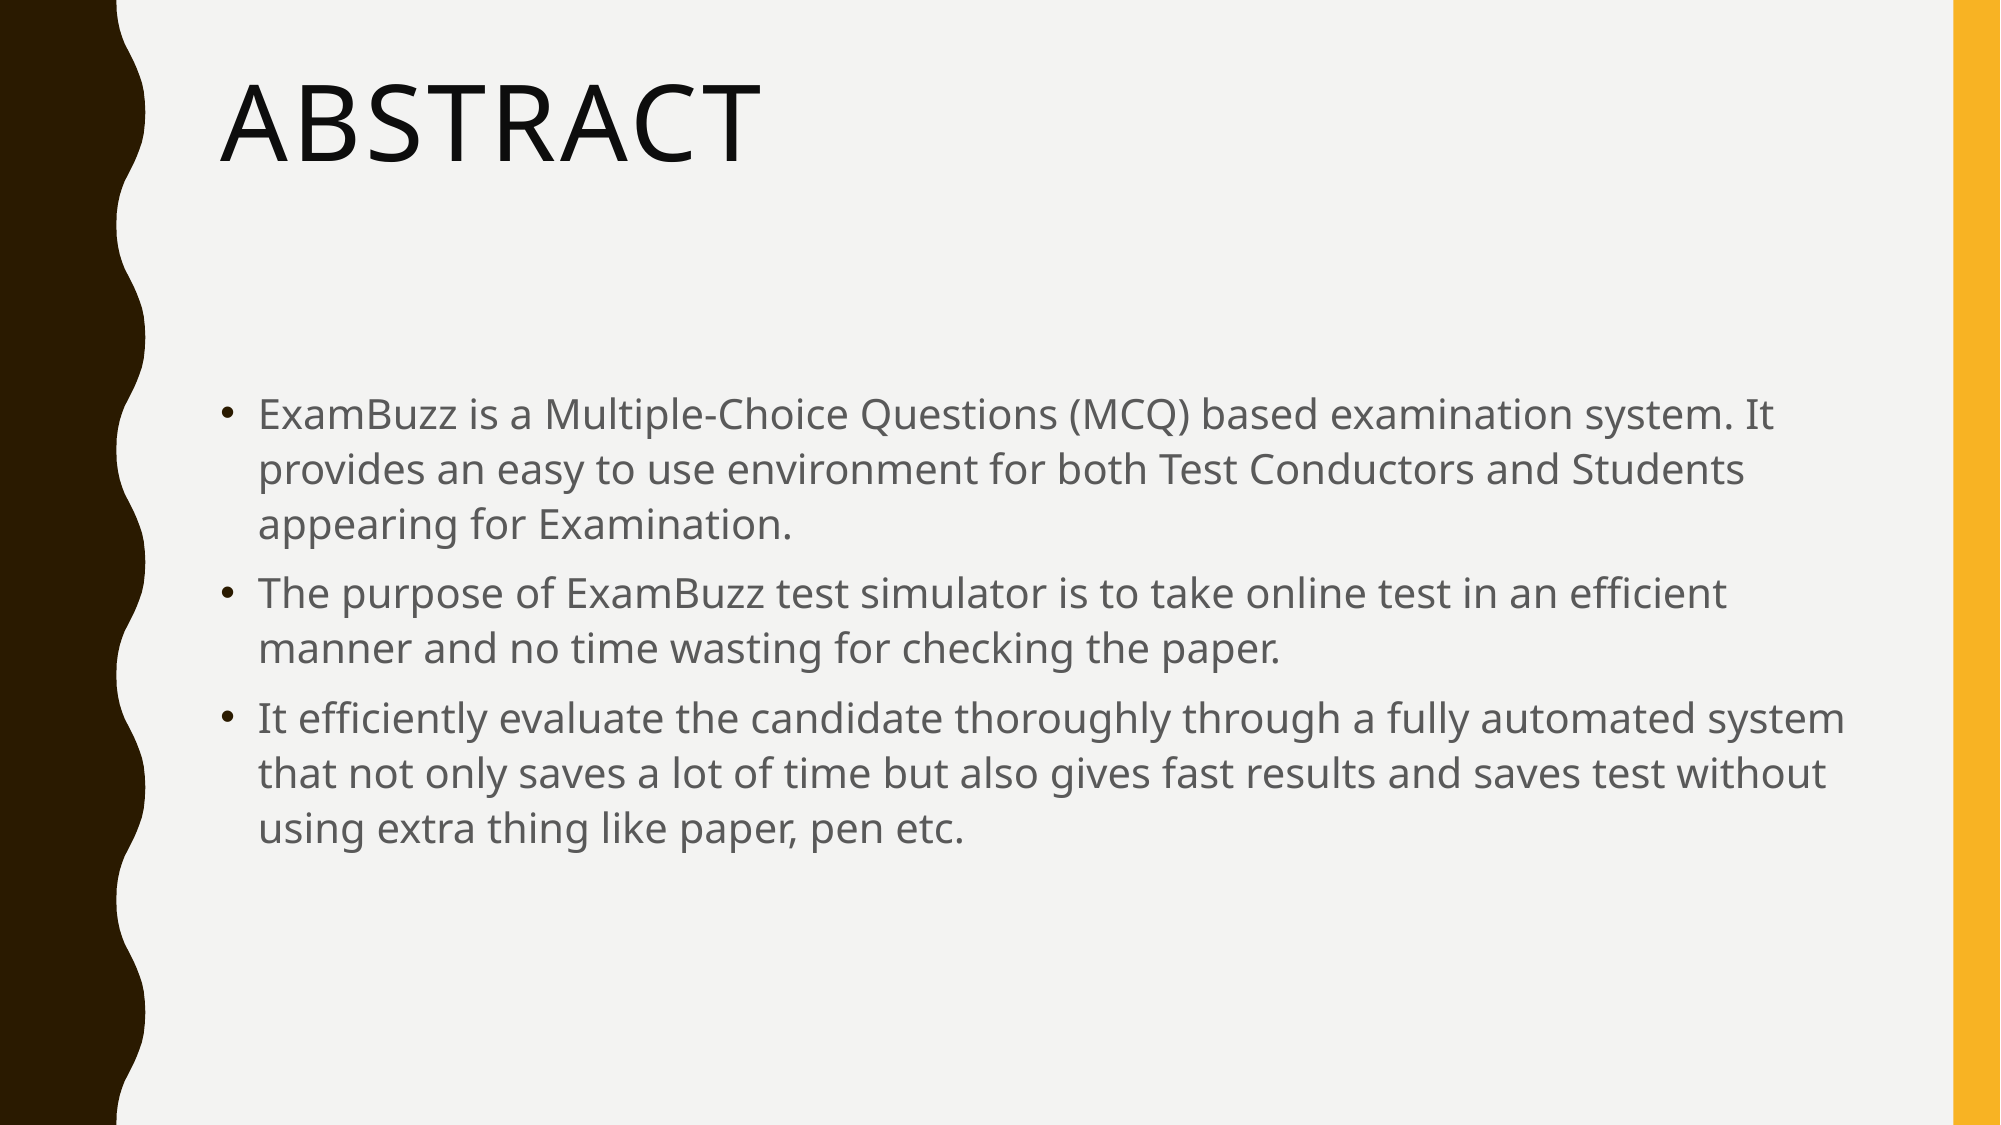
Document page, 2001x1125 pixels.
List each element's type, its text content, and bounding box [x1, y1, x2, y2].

list ExamBuzz is a Multiple-Choice Questions (MCQ) based examination system. It provides an easy to use environment for both Test Conductors and Students appearing for Examination. The purpose of ExamBuzz test simulator is to take online test in an efficient manner and no time wasting for checking the paper. It efficiently evaluate the candidate thoroughly through a fully automated system that not only saves a lot of time but also gives fast results and saves test without using extra thing like paper, pen etc. [205, 375, 1875, 965]
title Abstract [205, 62, 1875, 308]
